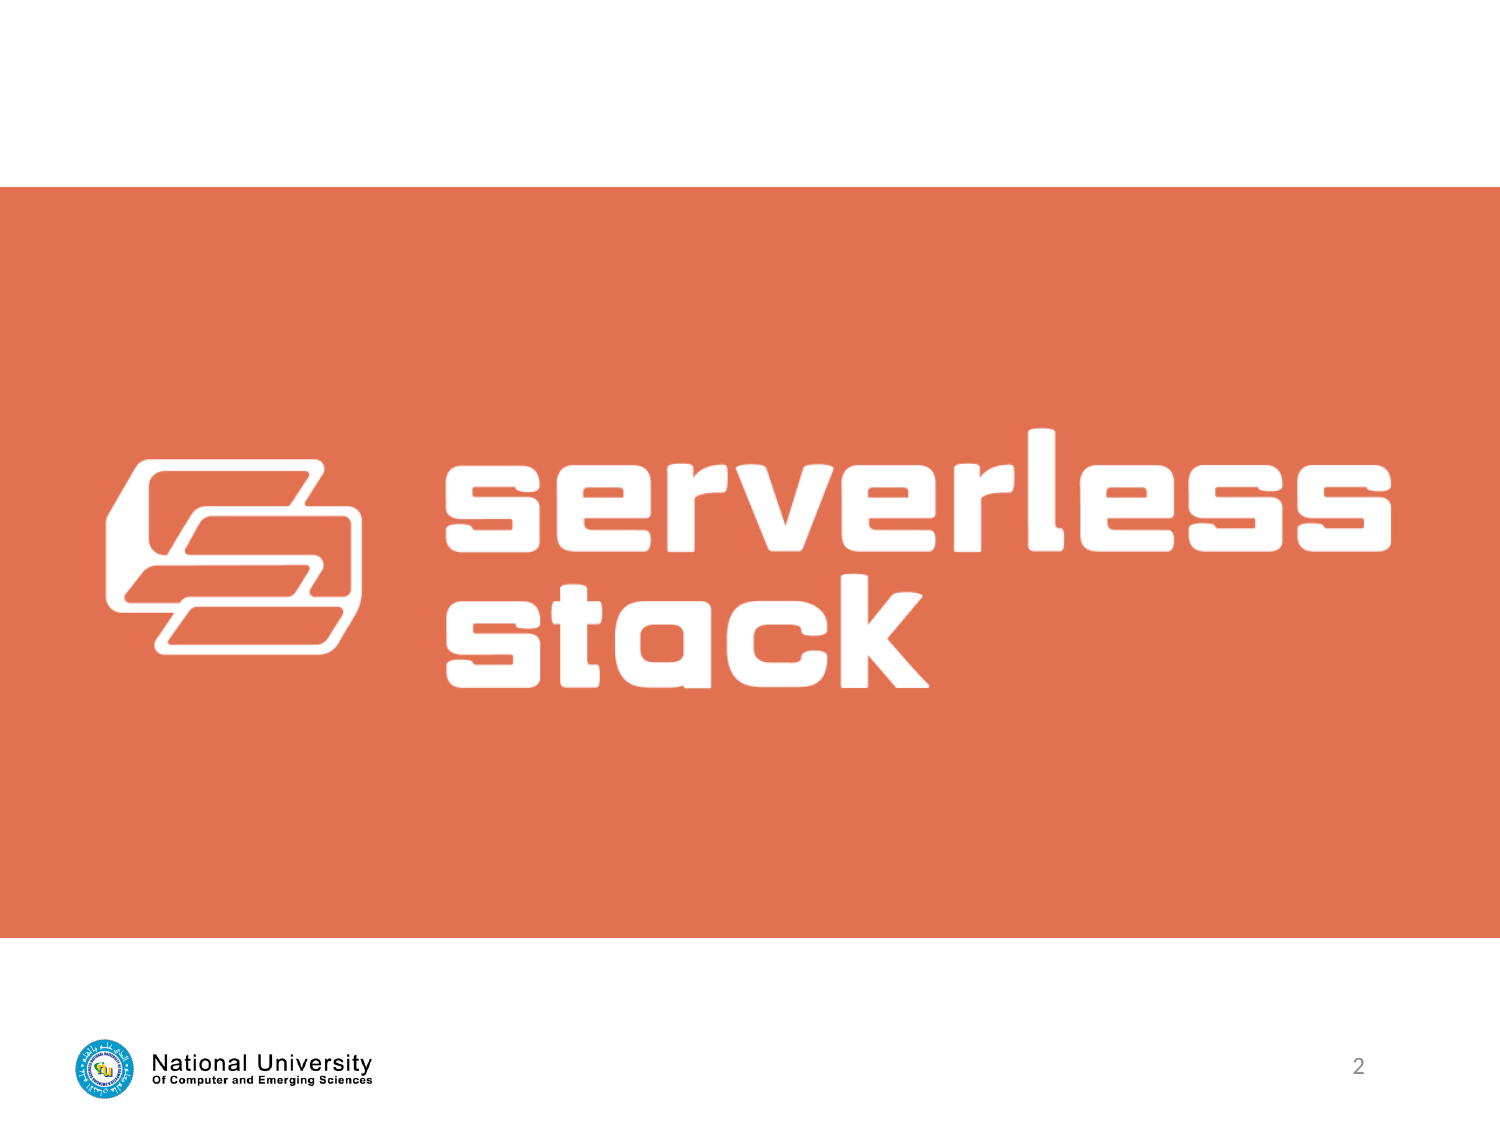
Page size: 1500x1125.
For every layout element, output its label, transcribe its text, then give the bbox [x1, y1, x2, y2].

picture [111, 1074, 134, 1099]
picture [87, 1052, 122, 1086]
picture [151, 1034, 382, 1104]
picture [111, 1039, 134, 1064]
picture [0, 187, 1500, 938]
picture [75, 1075, 100, 1099]
picture [75, 1039, 98, 1065]
slide_number 2 [1337, 1034, 1425, 1095]
